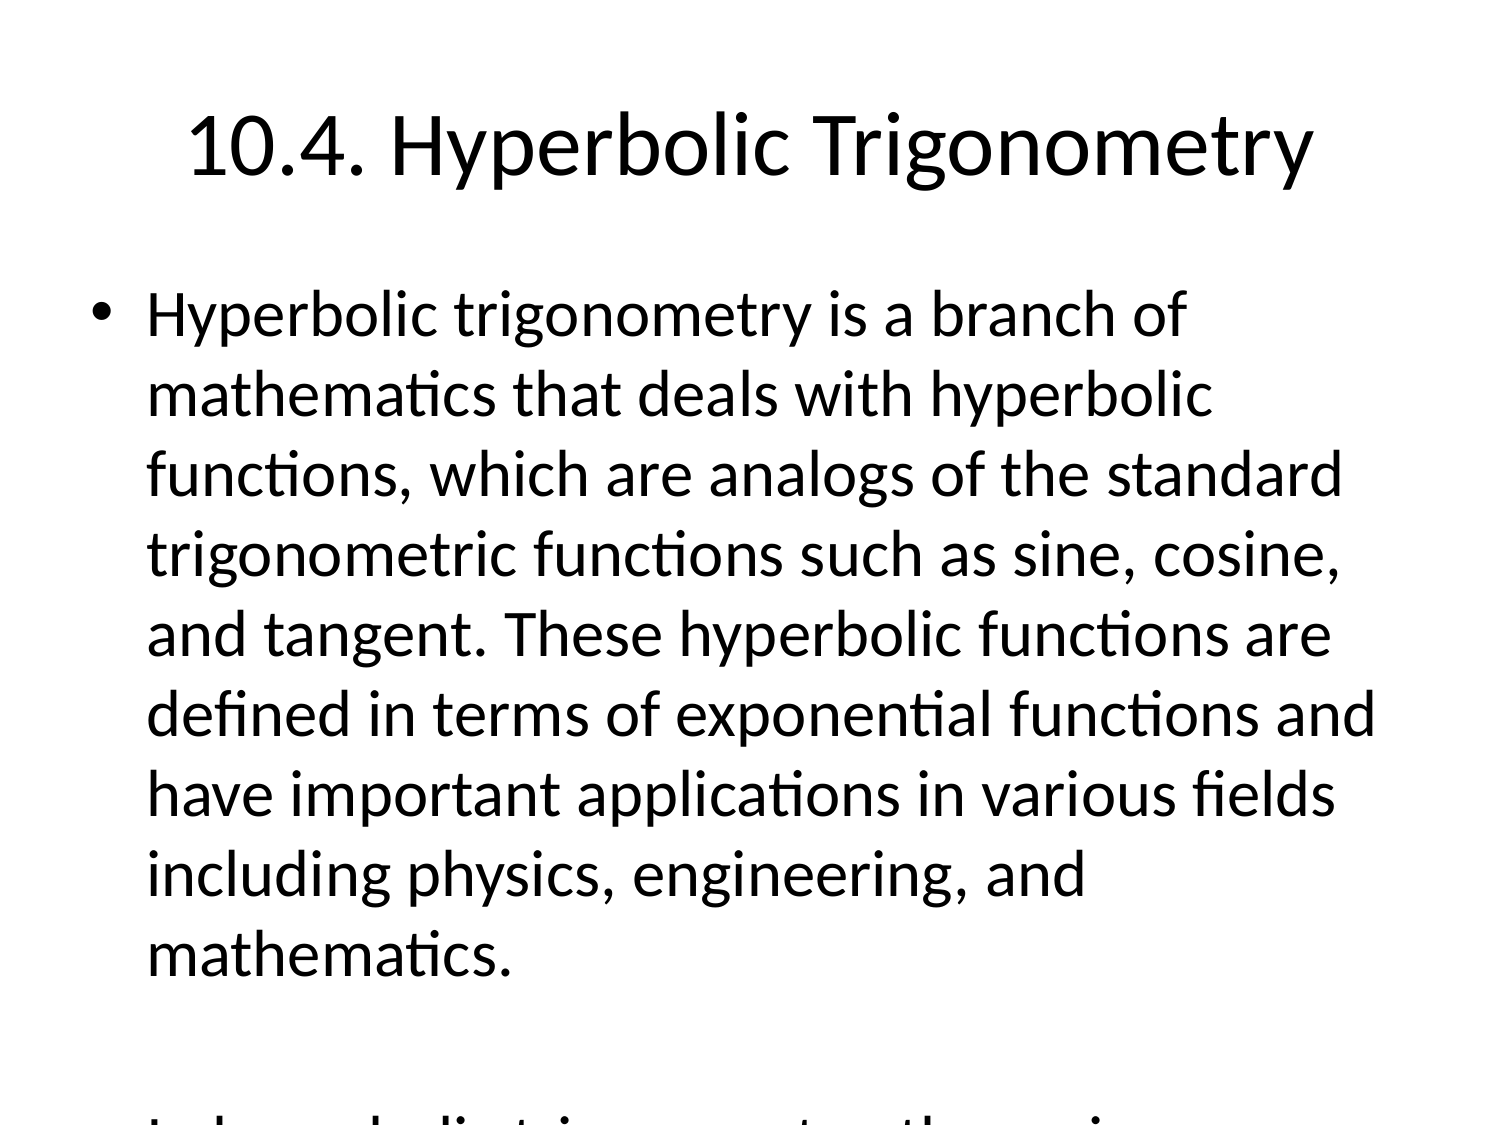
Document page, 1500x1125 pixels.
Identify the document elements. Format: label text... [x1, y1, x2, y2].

list Hyperbolic trigonometry is a branch of mathematics that deals with hyperbolic functions, which are analogs of the standard trigonometric functions such as sine, cosine, and tangent. These hyperbolic functions are defined in terms of exponential functions and have important applications in various fields including physics, engineering, and mathematics. In hyperbolic trigonometry, the main hyperbolic functions are: 1. Hyperbolic Sine (sinh x): Defined as (e^x - e^(-x)) / 2, where e is the base of the natural logarithm. It represents the relationship between the sides of a hyperbolic triangle in a manner analogous to sine in regular trigonometry. 2. Hyperbolic Cosine (cosh x): Defined as (e^x + e^(-x)) / 2. It is similar to cosine in standard trigonometry and is used to determine the lengths of sides in hyperbolic triangles. 3. Hyperbolic Tangent (tanh x): Defined as sinh x / cosh x. It is used to relate the sides of a hyperbolic triangle in a manner similar to tangent in regular trigonometry. Just like the trigonometric functions, hyperbolic functions have certain properties that can be useful in solving various mathematical problems. For example, hyperbolic identities can be derived similar to trigonometric identities, which can simplify complex expressions involving hyperbolic functions. Hyperbolic trigonometry is also used in the study of hyperbolic geometry, a non-Euclidean geometry where the parallel postulate of Euclidean geometry does not hold. Hyperbolic functions play a crucial role in understanding the properties of hyperbolic space and have applications in areas such as special relativity and general relativity. Overall, hyperbolic trigonometry provides a different perspective on trigonometric functions and has important applications in various fields of mathematics and science. [75, 262, 1425, 1005]
title 10.4. Hyperbolic Trigonometry [75, 45, 1425, 233]
